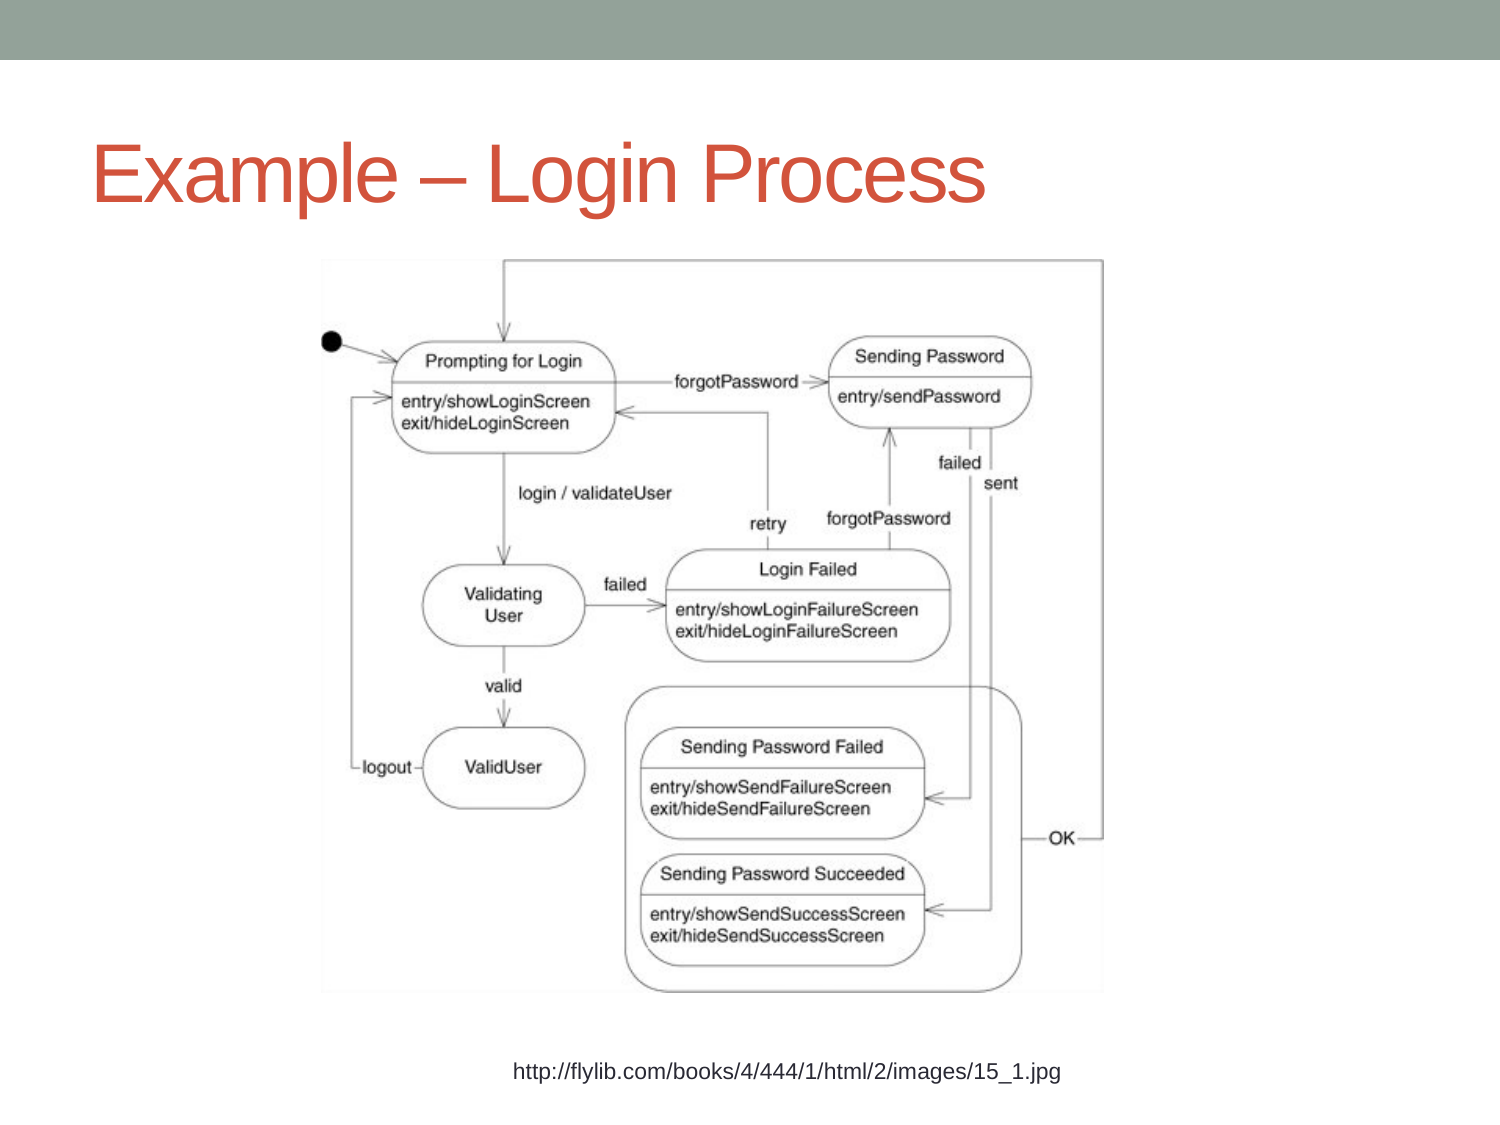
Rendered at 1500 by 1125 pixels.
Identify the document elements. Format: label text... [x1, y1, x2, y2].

picture [321, 259, 1104, 993]
title Example – Login Process [75, 87, 1425, 250]
text_box http://flylib.com/books/4/444/1/html/2/images/15_1.jpg [306, 1049, 1269, 1092]
